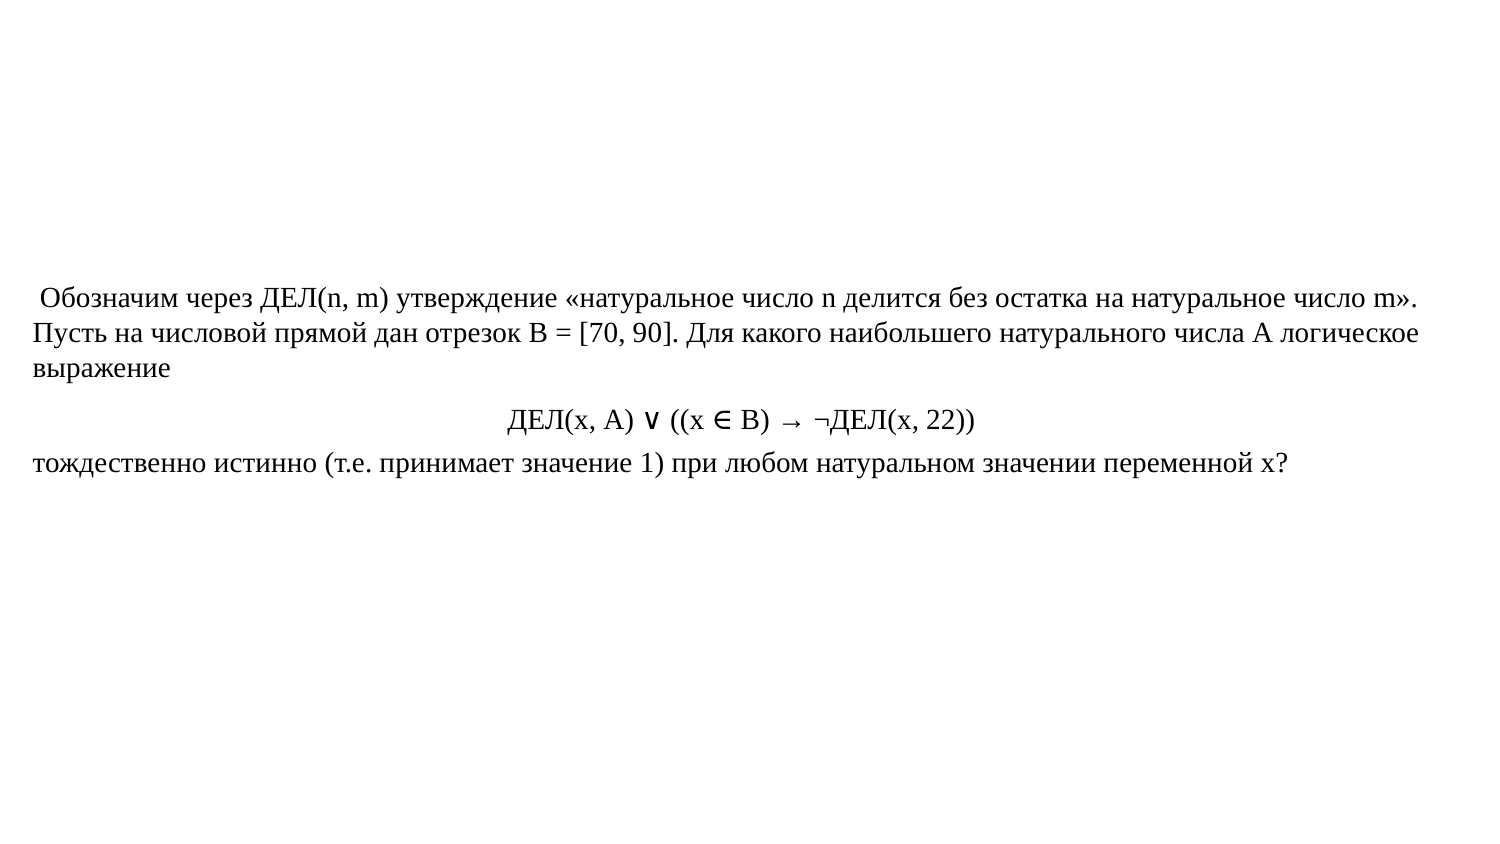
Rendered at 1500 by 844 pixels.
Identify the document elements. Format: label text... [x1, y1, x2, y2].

subtitle Обозначим через ДЕЛ(n, m) утверждение «натуральное число n делится без остатка на натуральное число m». Пусть на числовой прямой дан отрезок В = [70, 90]. Для какого наибольшего натурального числа А логическое выражение ДЕЛ(х, А) ∨ ((х ∈ В) → ¬ДЕЛ(х, 22)) тождественно истинно (т.е. принимает значение 1) при любом натуральном значении переменной х? [17, 263, 1466, 565]
